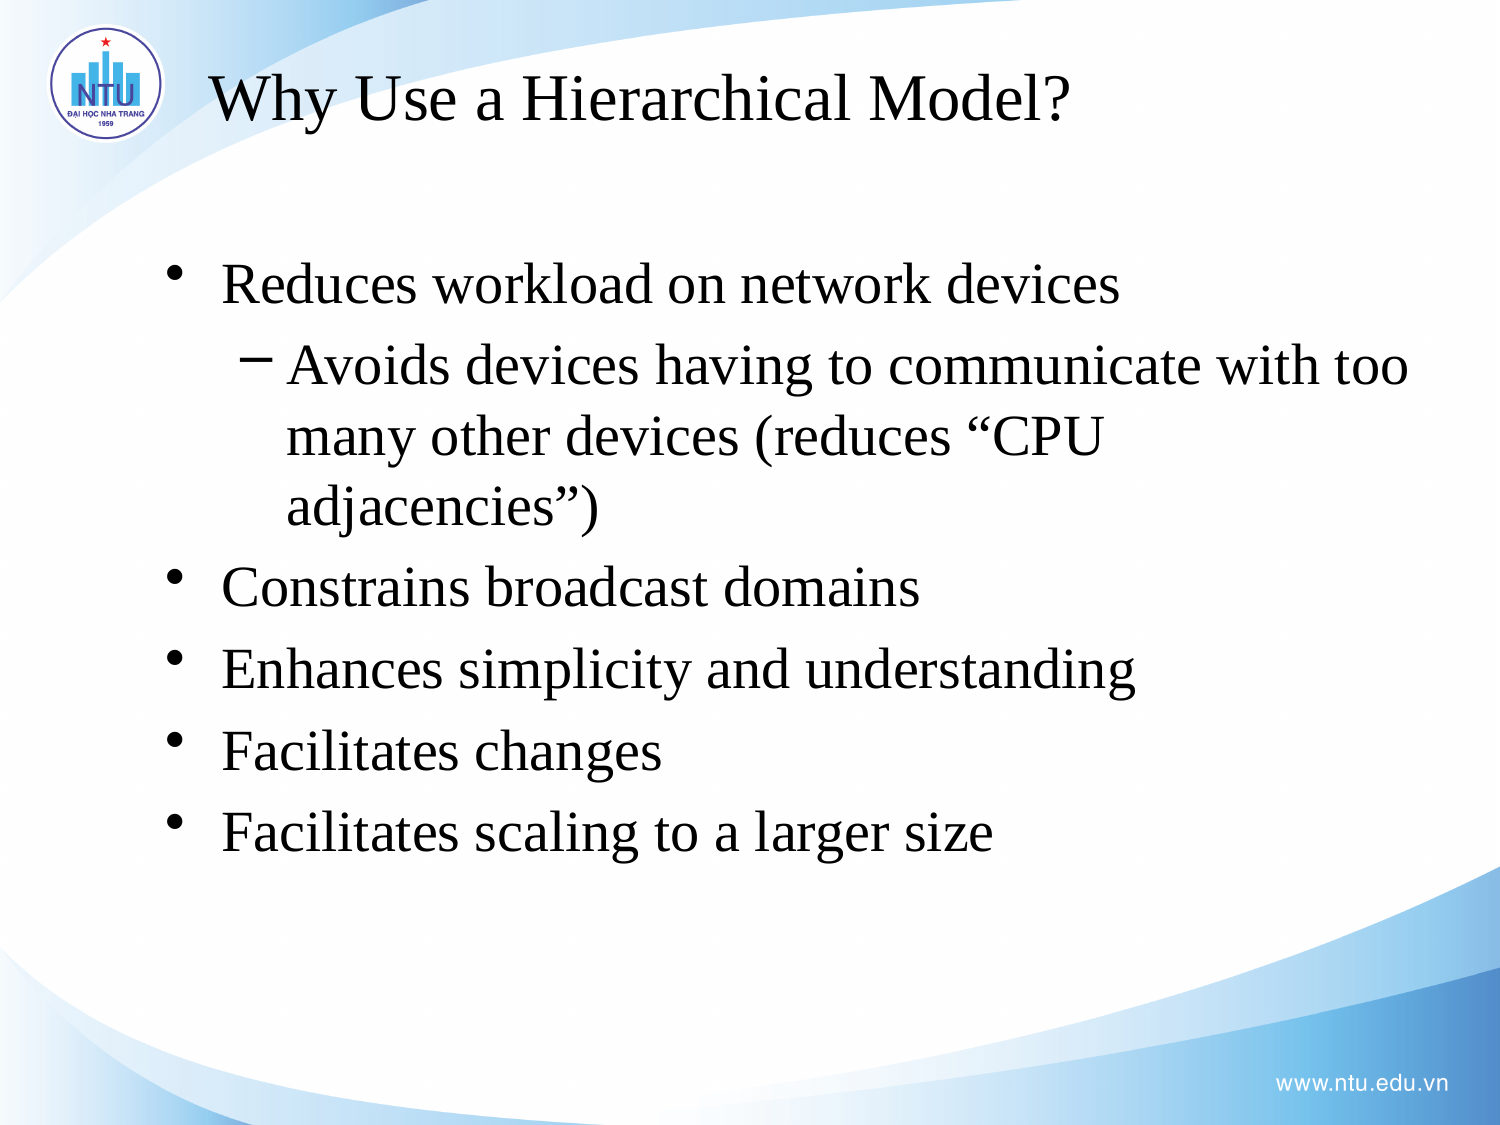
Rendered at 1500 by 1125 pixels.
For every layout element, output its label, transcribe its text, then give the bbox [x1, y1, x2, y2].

title Why Use a Hierarchical Model? [3, 0, 1279, 188]
list Reduces workload on network devices Avoids devices having to communicate with too many other devices (reduces “CPU adjacencies”) Constrains broadcast domains Enhances simplicity and understanding Facilitates changes Facilitates scaling to a larger size [150, 237, 1425, 913]
picture [0, 0, 1500, 1125]
